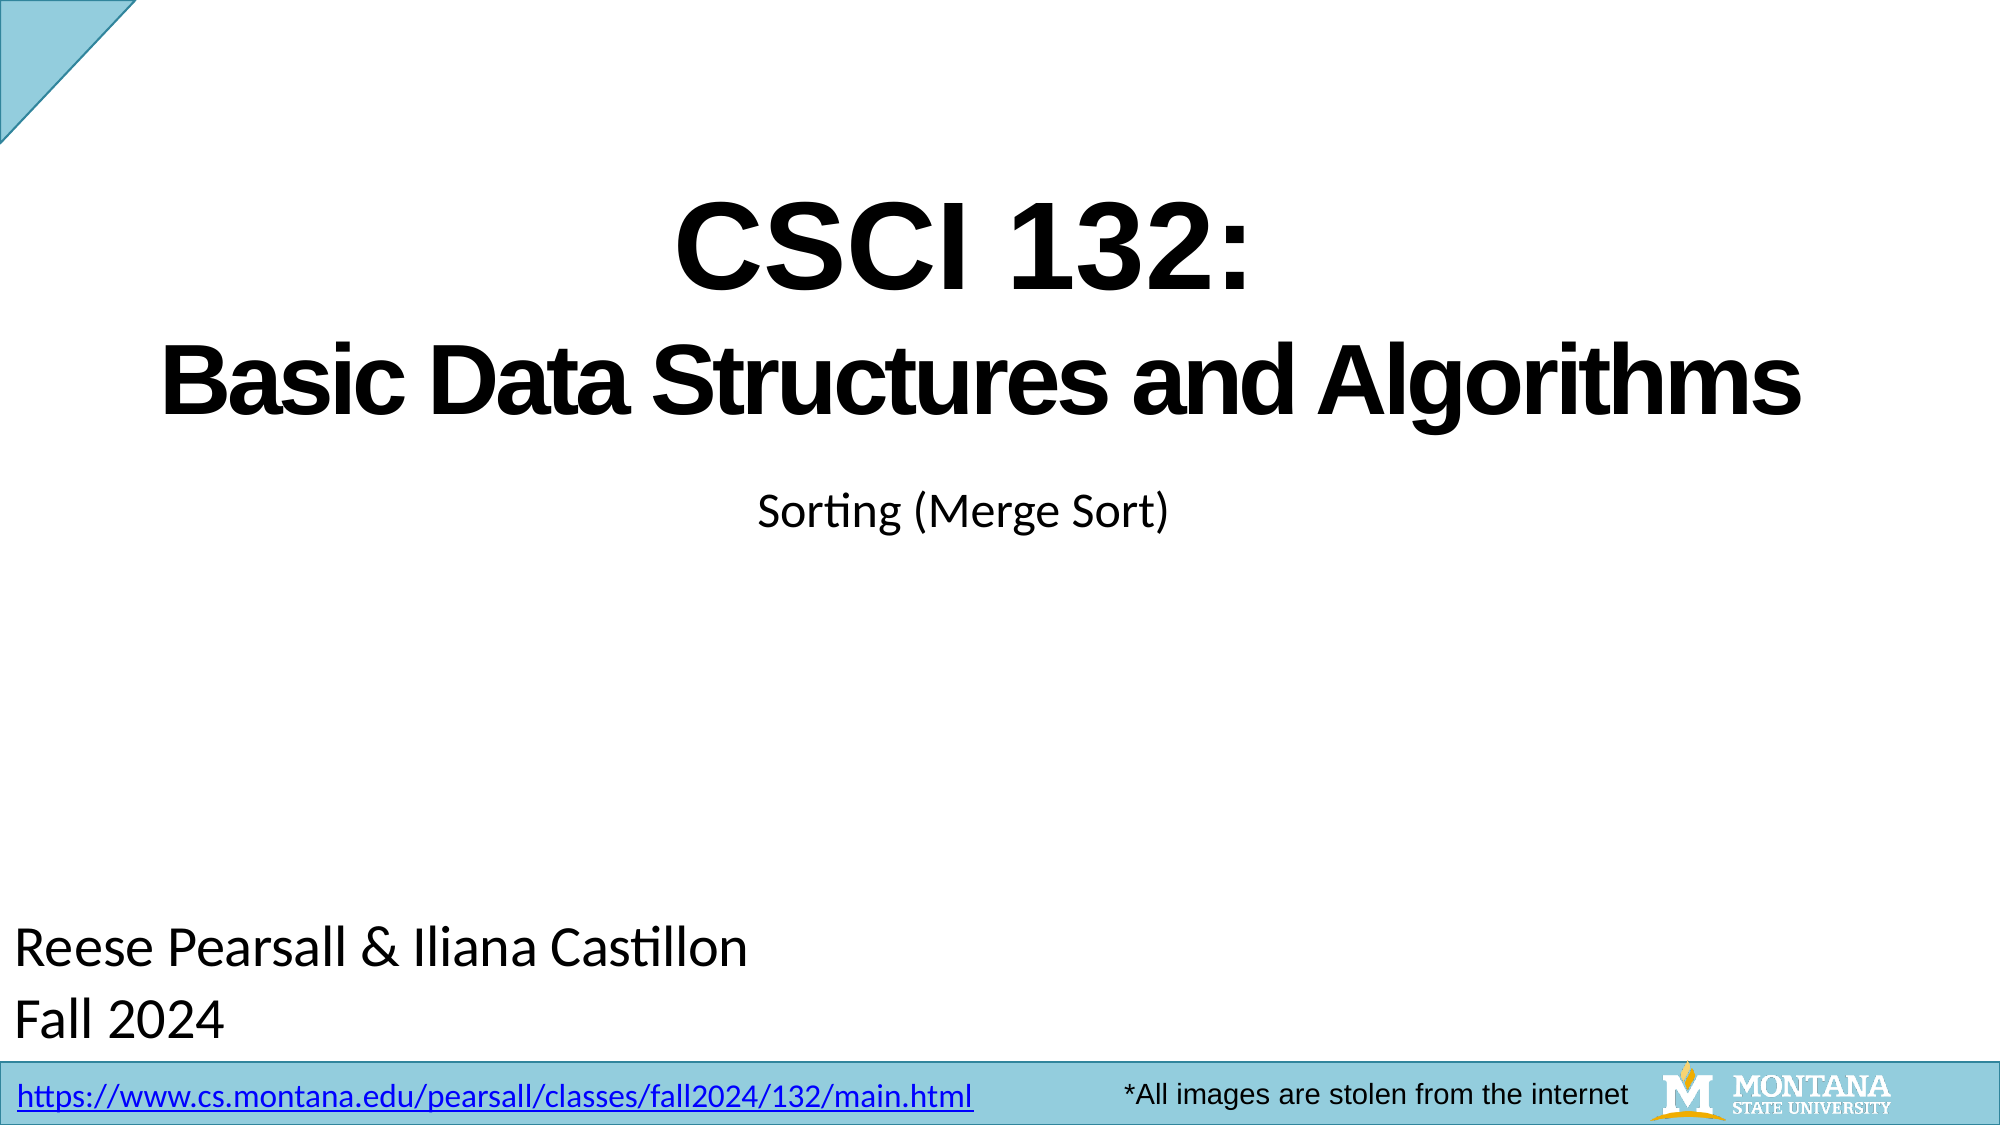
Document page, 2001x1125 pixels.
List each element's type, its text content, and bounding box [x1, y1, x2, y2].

text_box Sorting (Merge Sort) [456, 474, 1470, 537]
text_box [0, 1060, 1647, 1125]
title CSCI 132: Basic Data Structures and Algorithms [87, 162, 1875, 435]
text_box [1892, 1060, 2000, 1125]
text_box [0, 0, 137, 145]
text_box Reese Pearsall & Iliana Castillon Fall 2024 [12, 905, 1914, 1051]
picture [1649, 1060, 1892, 1122]
